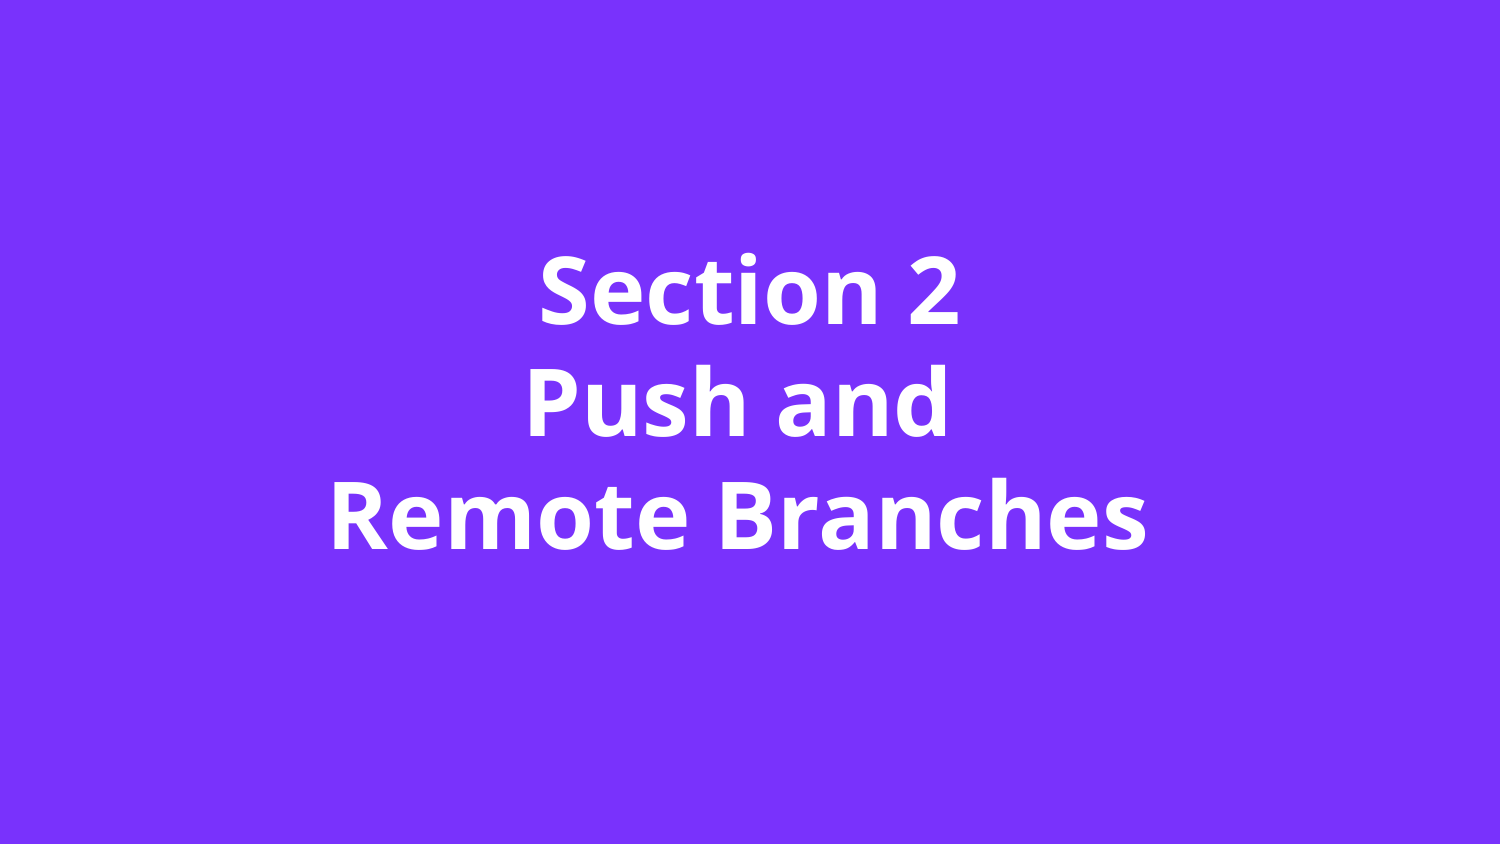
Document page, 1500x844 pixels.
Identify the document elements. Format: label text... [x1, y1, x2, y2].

picture [178, 321, 1372, 522]
text_box Section 2 Push and Remote Branches [98, 215, 1402, 583]
